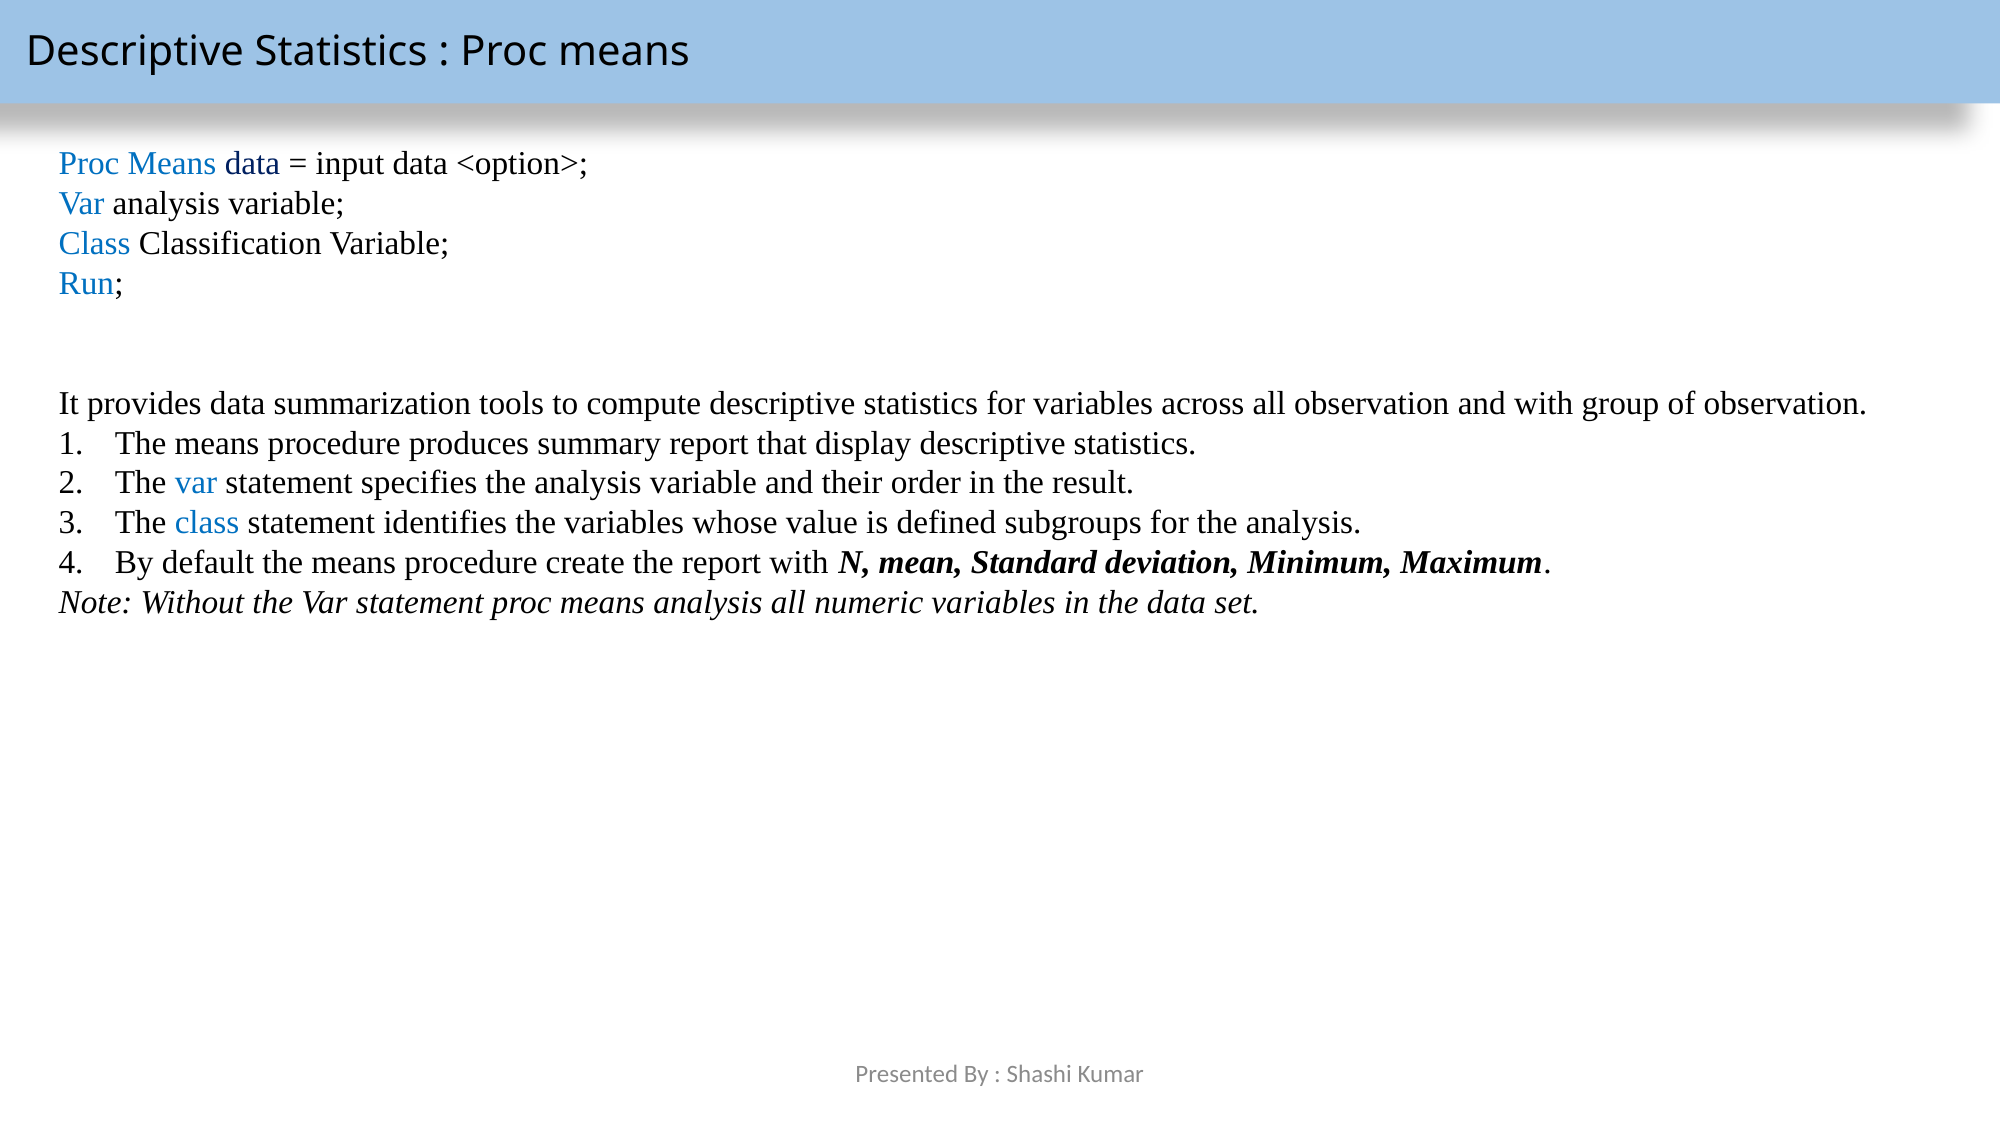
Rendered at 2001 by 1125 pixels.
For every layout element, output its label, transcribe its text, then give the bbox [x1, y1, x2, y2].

footer Presented By : Shashi Kumar [662, 1042, 1338, 1103]
text_box Descriptive Statistics : Proc means [0, 0, 2000, 104]
text_box Proc Means data = input data <option>; Var analysis variable; Class Classification Variable; Run; It provides data summarization tools to compute descriptive statistics for variables across all observation and with group of observation. The means procedure produces summary report that display descriptive statistics. The var statement specifies the analysis variable and their order in the result. The class statement identifies the variables whose value is defined subgroups for the analysis. By default the means procedure create the report with N, mean, Standard deviation, Minimum, Maximum. Note: Without the Var statement proc means analysis all numeric variables in the data set. [43, 133, 1970, 628]
